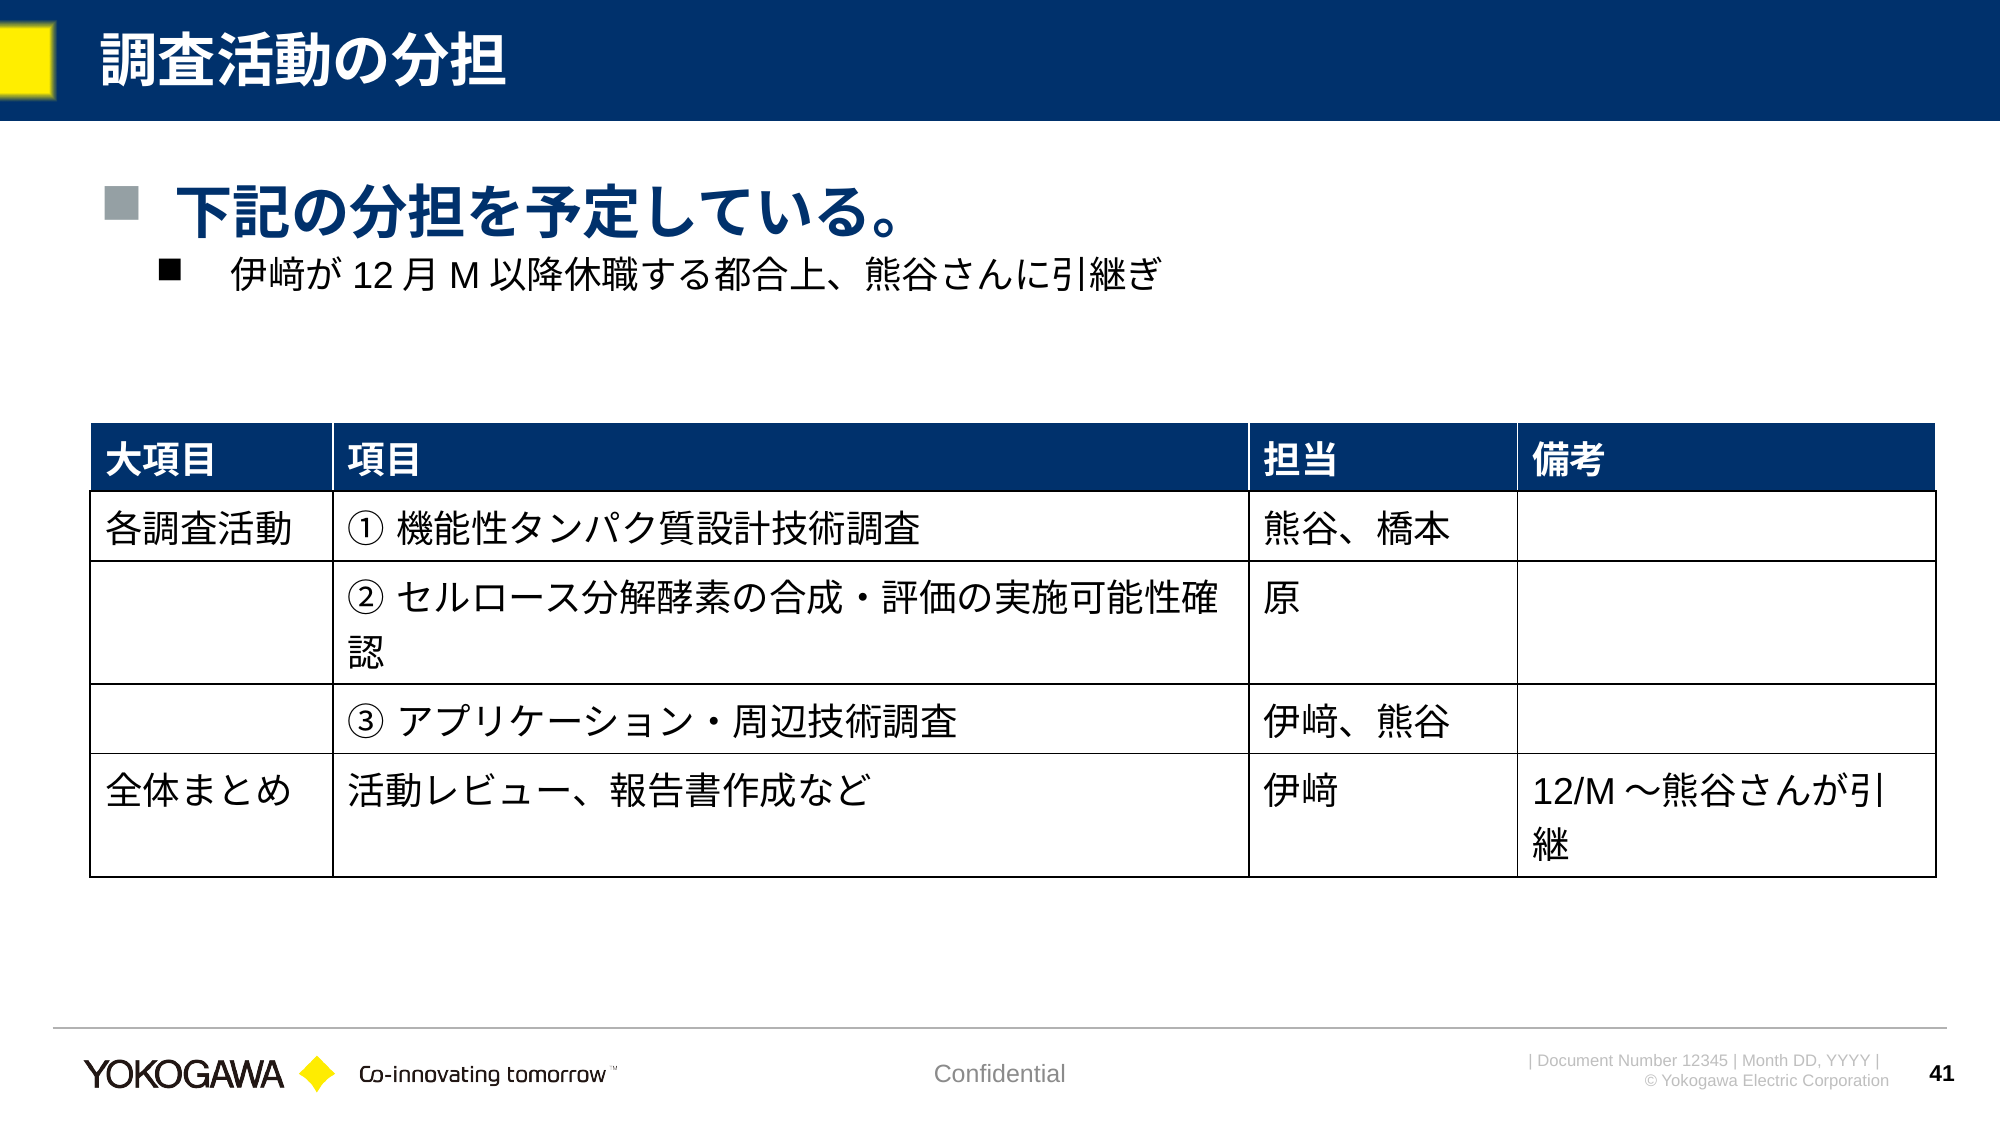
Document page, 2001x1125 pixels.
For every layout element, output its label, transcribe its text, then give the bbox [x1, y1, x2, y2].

table_cell 原 [1250, 562, 1517, 683]
footer Confidential [662, 1042, 1338, 1103]
table_header 備考 [1518, 423, 1935, 490]
table_cell 各調査活動 [91, 492, 332, 560]
table_cell 活動レビュー、報告書作成など [334, 754, 1248, 876]
slide_number 41 [1904, 1042, 1970, 1103]
table_cell 伊﨑、熊谷 [1250, 685, 1517, 753]
table_cell ①機能性タンパク質設計技術調査 [334, 492, 1248, 560]
table_cell ②セルロース分解酵素の合成・評価の実施可能性確認 [334, 562, 1248, 683]
table_cell [1518, 685, 1935, 753]
table_cell 伊﨑 [1250, 754, 1517, 876]
list 下記の分担を予定している。 伊﨑が12月M以降休職する都合上、熊谷さんに引継ぎ [84, 175, 1946, 306]
table_cell 12/M～熊谷さんが引継 [1518, 754, 1935, 876]
table_cell 全体まとめ [91, 754, 332, 876]
table_cell [1518, 562, 1935, 683]
table_header 担当 [1250, 423, 1517, 490]
table_cell [1518, 492, 1935, 560]
table_header 大項目 [91, 423, 332, 490]
table_header 項目 [334, 423, 1248, 490]
picture [83, 1055, 617, 1093]
title 調査活動の分担 [84, 20, 1955, 106]
table_cell [91, 685, 332, 753]
table_cell 熊谷、橋本 [1250, 492, 1517, 560]
table_cell [91, 562, 332, 683]
picture [0, 6, 69, 115]
table_cell ③アプリケーション・周辺技術調査 [334, 685, 1248, 753]
